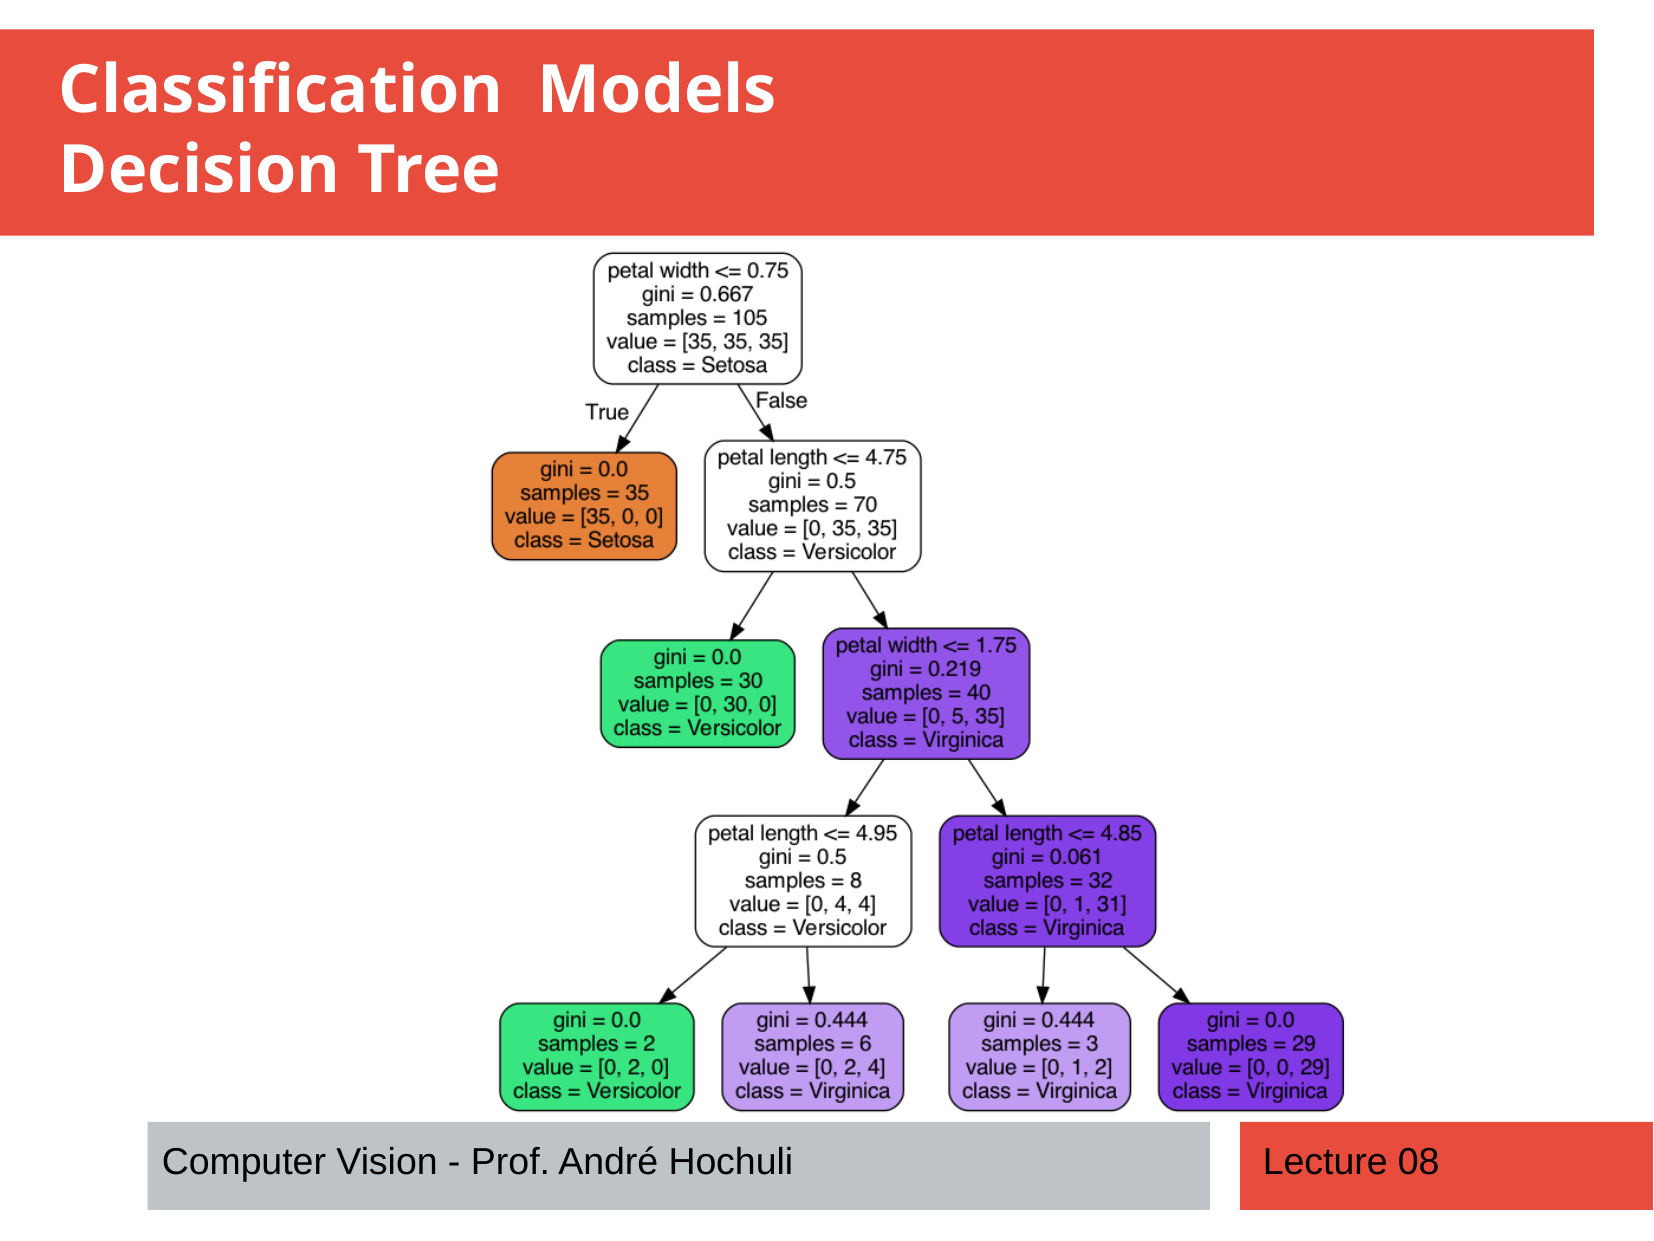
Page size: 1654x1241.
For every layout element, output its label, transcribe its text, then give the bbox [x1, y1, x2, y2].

text_box Lecture 08 [1248, 1129, 1623, 1189]
text_box Computer Vision - Prof. André Hochuli [147, 1129, 1205, 1189]
text_box Classification Models Decision Tree [58, 58, 1594, 206]
picture [486, 247, 1351, 1118]
